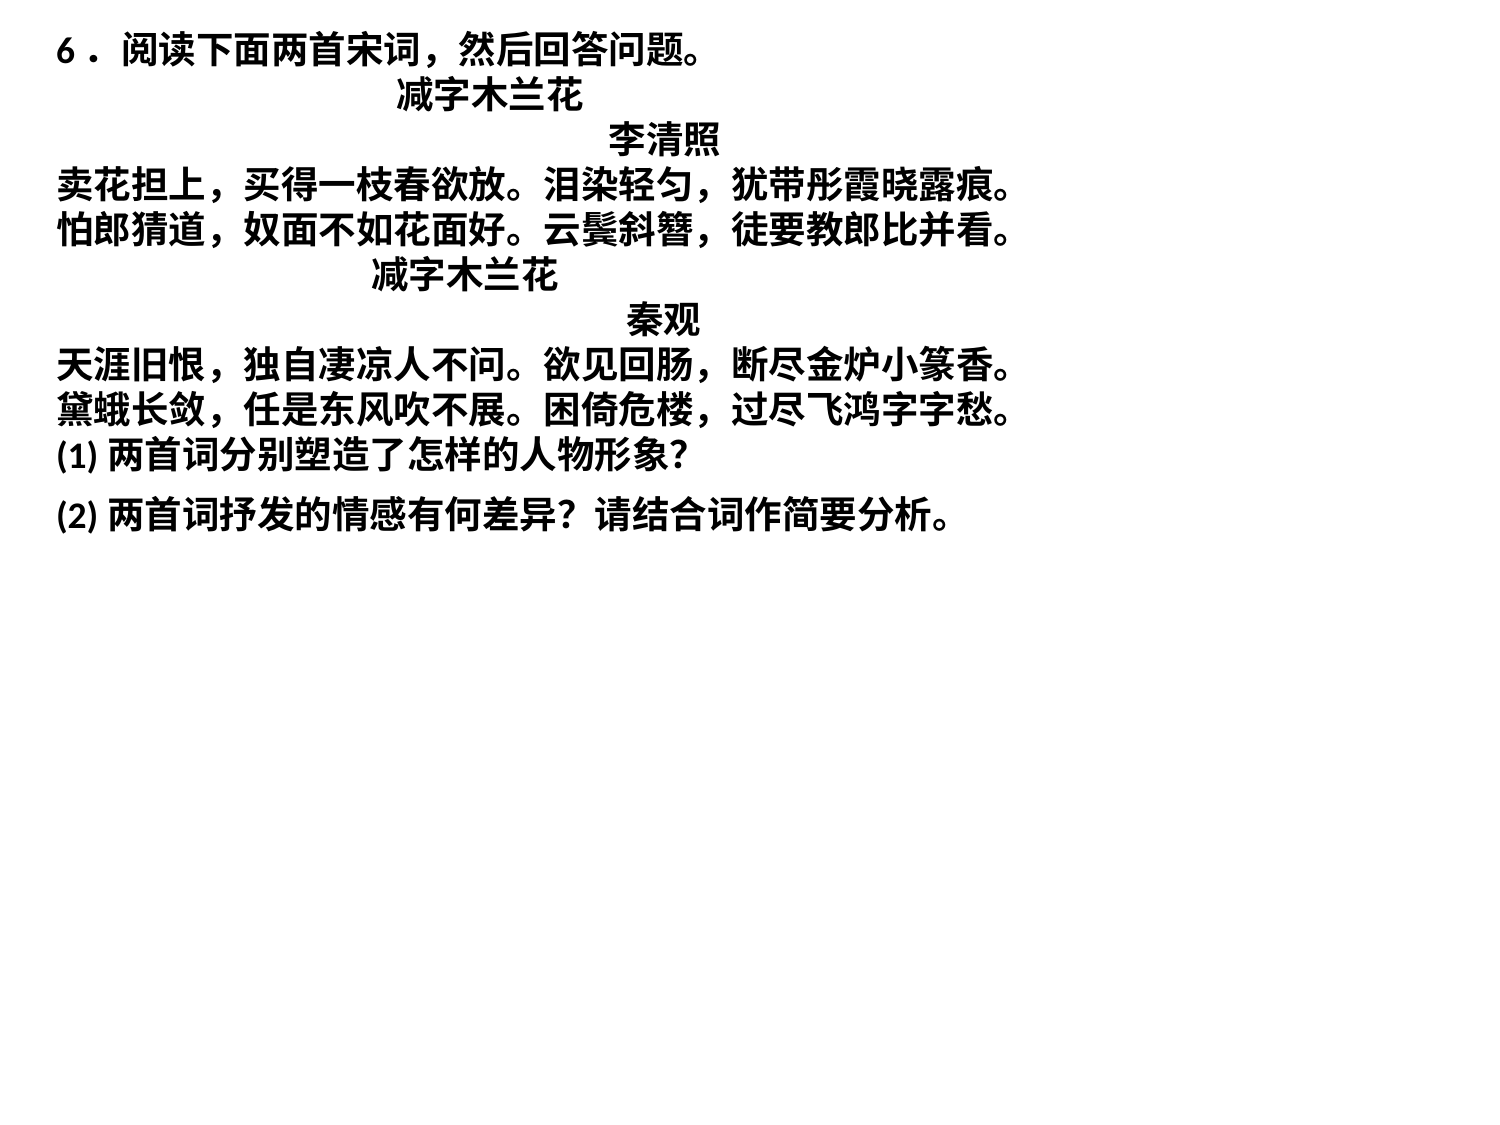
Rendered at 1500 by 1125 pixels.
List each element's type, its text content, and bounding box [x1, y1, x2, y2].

text_box (2)两首词抒发的情感有何差异？请结合词作简要分析。 [41, 483, 1114, 544]
text_box 6．阅读下面两首宋词，然后回答问题。 减字木兰花 李清照 卖花担上，买得一枝春欲放。泪染轻匀，犹带彤霞晓露痕。 怕郎猜道，奴面不如花面好。云鬓斜簪，徒要教郎比并看。 减字木兰花 秦观 天涯旧恨，独自凄凉人不问。欲见回肠，断尽金炉小篆香。 黛蛾长敛，任是东风吹不展。困倚危楼，过尽飞鸿字字愁。 (1)两首词分别塑造了怎样的人物形象？ [41, 19, 1483, 484]
